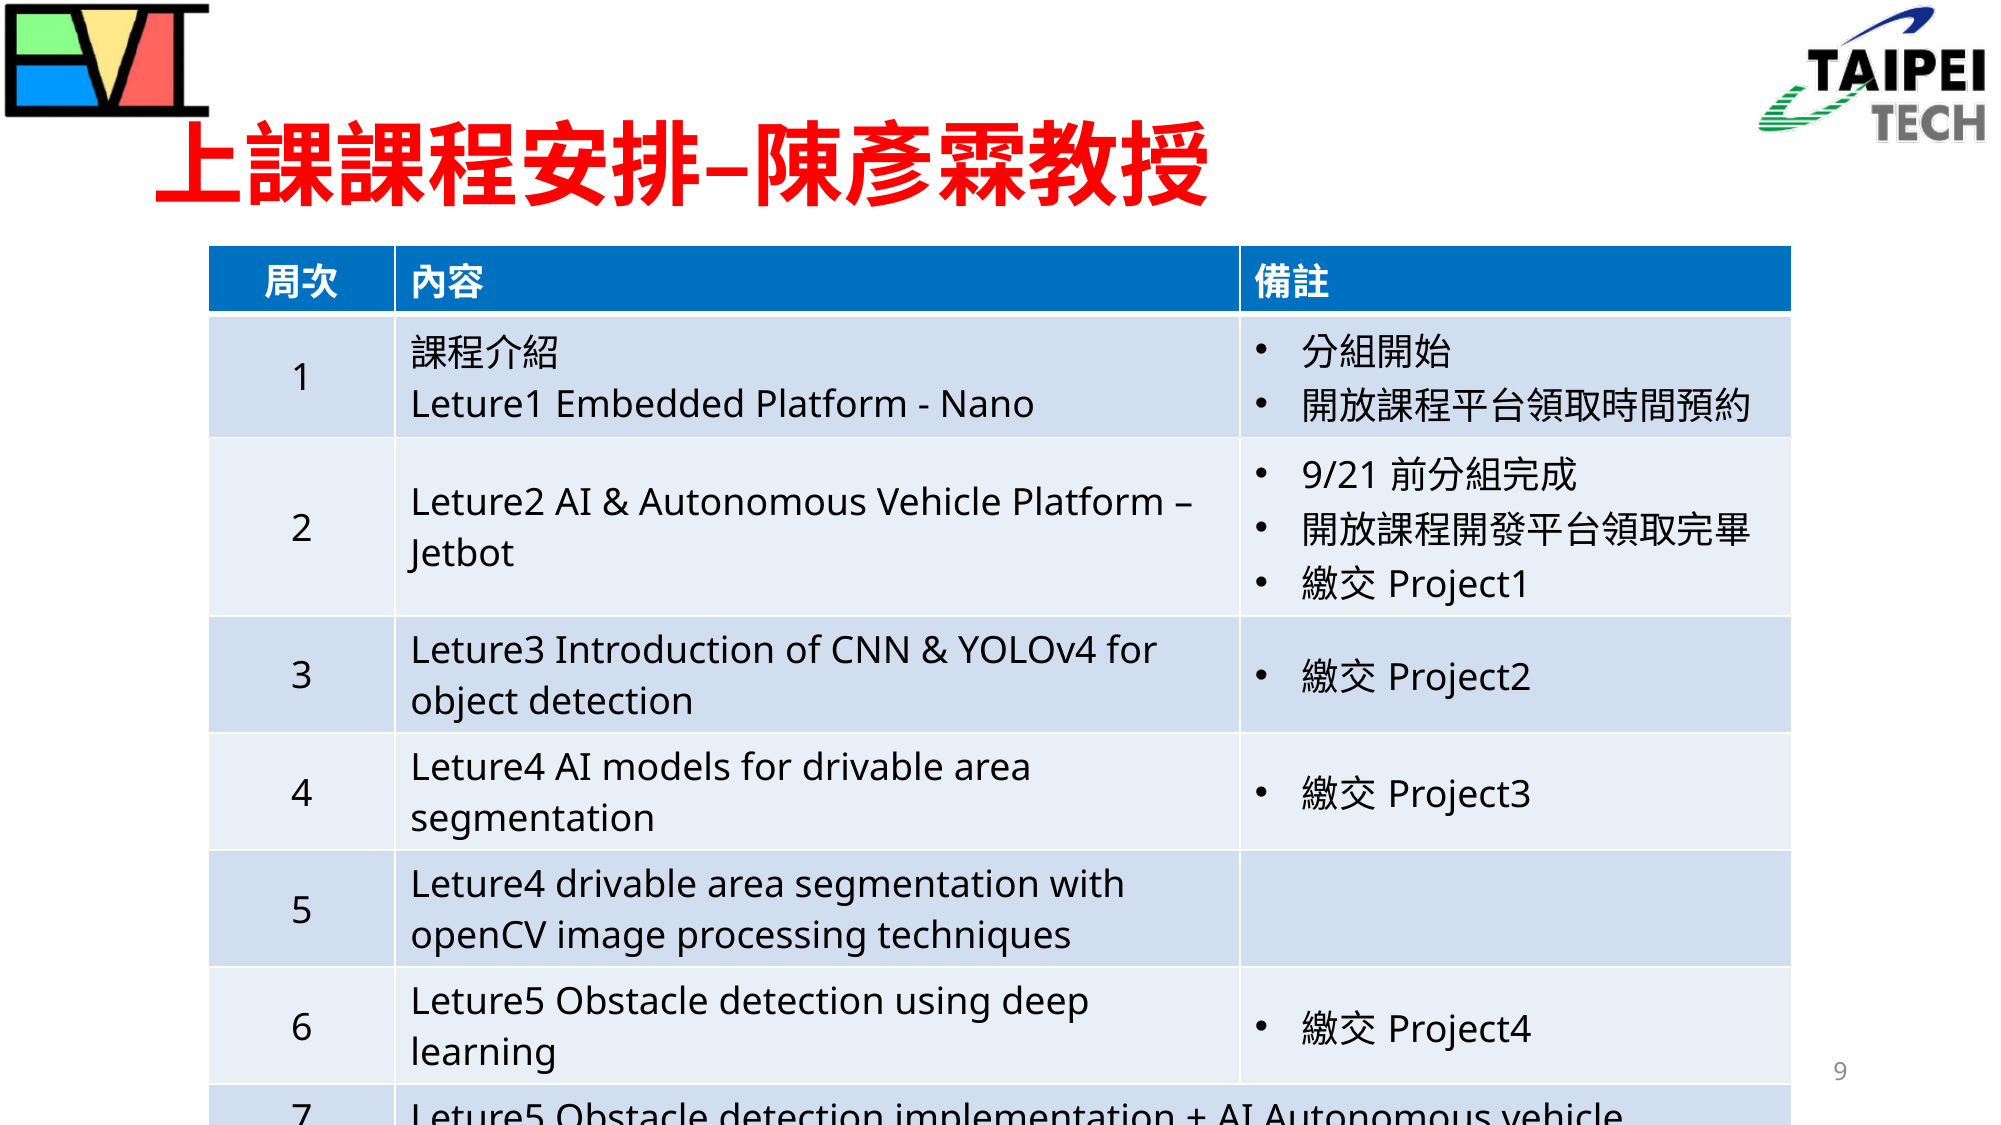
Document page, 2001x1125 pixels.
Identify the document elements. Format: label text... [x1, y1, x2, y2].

table_cell Leture4 drivable area segmentation with openCV image processing techniques [396, 851, 1239, 966]
table_cell Leture5 Obstacle detection implementation + AI Autonomous vehicle [396, 1085, 1791, 1125]
table_cell Leture3 Introduction of CNN & YOLOv4 for object detection [396, 617, 1239, 732]
table_cell 9/21前分組完成 開放課程開發平台領取完畢 繳交Project1 [1241, 438, 1791, 615]
table_cell 繳交Project2 [1241, 617, 1791, 732]
table_cell Leture4 AI models for drivable area segmentation [396, 734, 1239, 849]
slide_number 9 [1412, 1042, 1863, 1103]
title 上課課程安排–陳彥霖教授 [137, 59, 1863, 278]
table_cell Leture2 AI & Autonomous Vehicle Platform – Jetbot [396, 438, 1239, 615]
table_header 內容 [396, 246, 1239, 311]
table_cell 4 [209, 734, 394, 849]
table_cell [1241, 851, 1791, 966]
table_header 備註 [1241, 246, 1791, 311]
picture [1743, 0, 2000, 150]
table_cell Leture5 Obstacle detection using deep learning [396, 968, 1239, 1083]
table_cell 3 [209, 617, 394, 732]
table_cell 1 [209, 317, 394, 437]
table_cell 分組開始 開放課程平台領取時間預約 [1241, 317, 1791, 437]
table_header 周次 [209, 246, 394, 311]
table_cell 繳交Project4 [1241, 968, 1791, 1083]
picture [0, 0, 215, 121]
table_cell 繳交Project3 [1241, 734, 1791, 849]
table_cell 6 [209, 968, 394, 1083]
table_cell 7 [209, 1085, 394, 1125]
table_cell 5 [209, 851, 394, 966]
table_cell 2 [209, 438, 394, 615]
table_cell 課程介紹 Leture1 Embedded Platform - Nano [396, 317, 1239, 437]
